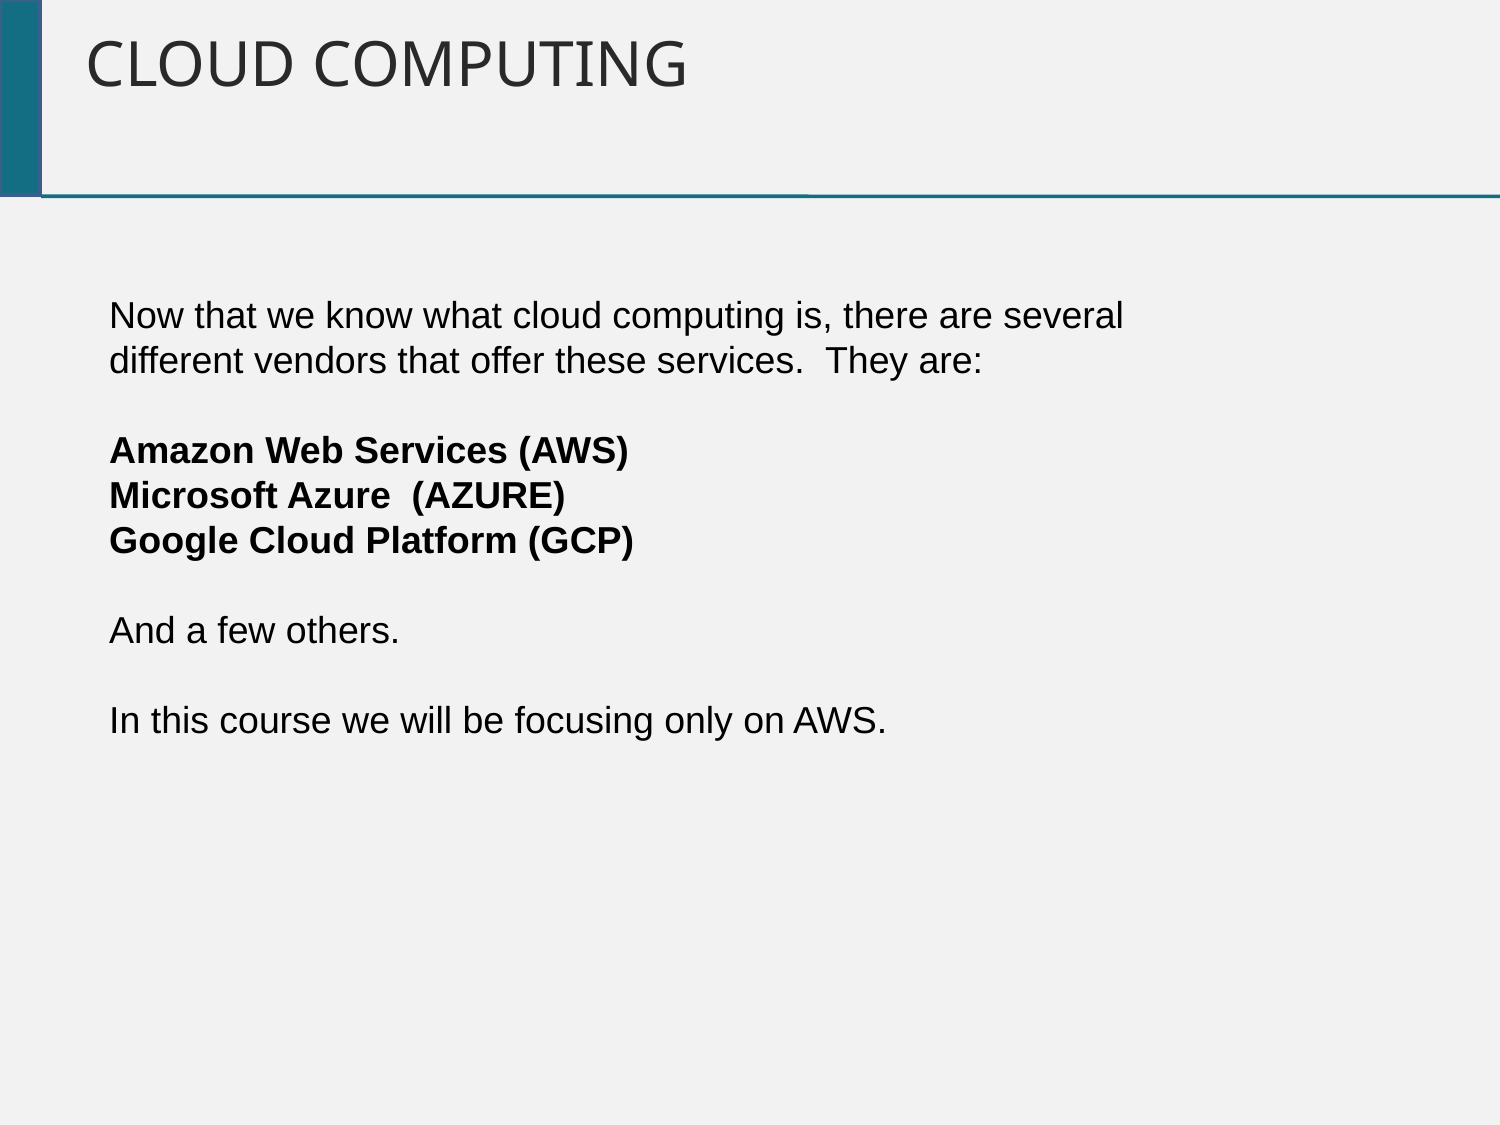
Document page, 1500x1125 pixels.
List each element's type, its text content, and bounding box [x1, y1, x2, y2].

text_box [0, 0, 42, 197]
text_box Cloud Computing [70, 2, 1293, 195]
text_box [74, 44, 1425, 915]
text_box Now that we know what cloud computing is, there are several different vendors that offer these services. They are: Amazon Web Services (AWS) Microsoft Azure (AZURE) Google Cloud Platform (GCP) And a few others. In this course we will be focusing only on AWS. [94, 283, 1204, 676]
